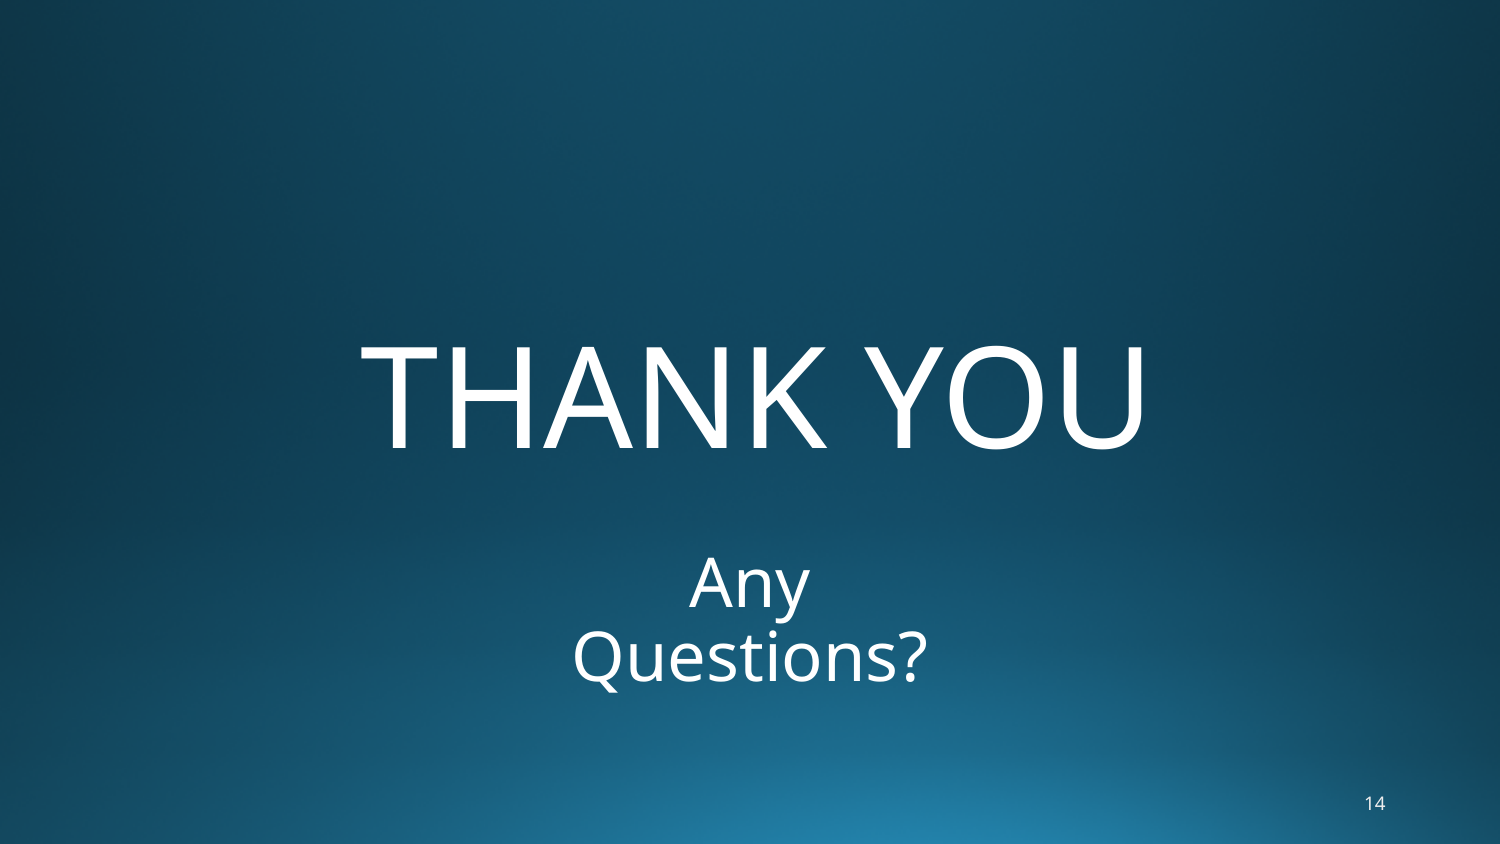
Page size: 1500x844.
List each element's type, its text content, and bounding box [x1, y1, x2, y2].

subtitle Any Questions? [501, 522, 999, 702]
slide_number ‹#› [1059, 782, 1397, 827]
title THANK YOU [333, 320, 1167, 523]
picture [0, 0, 1500, 844]
